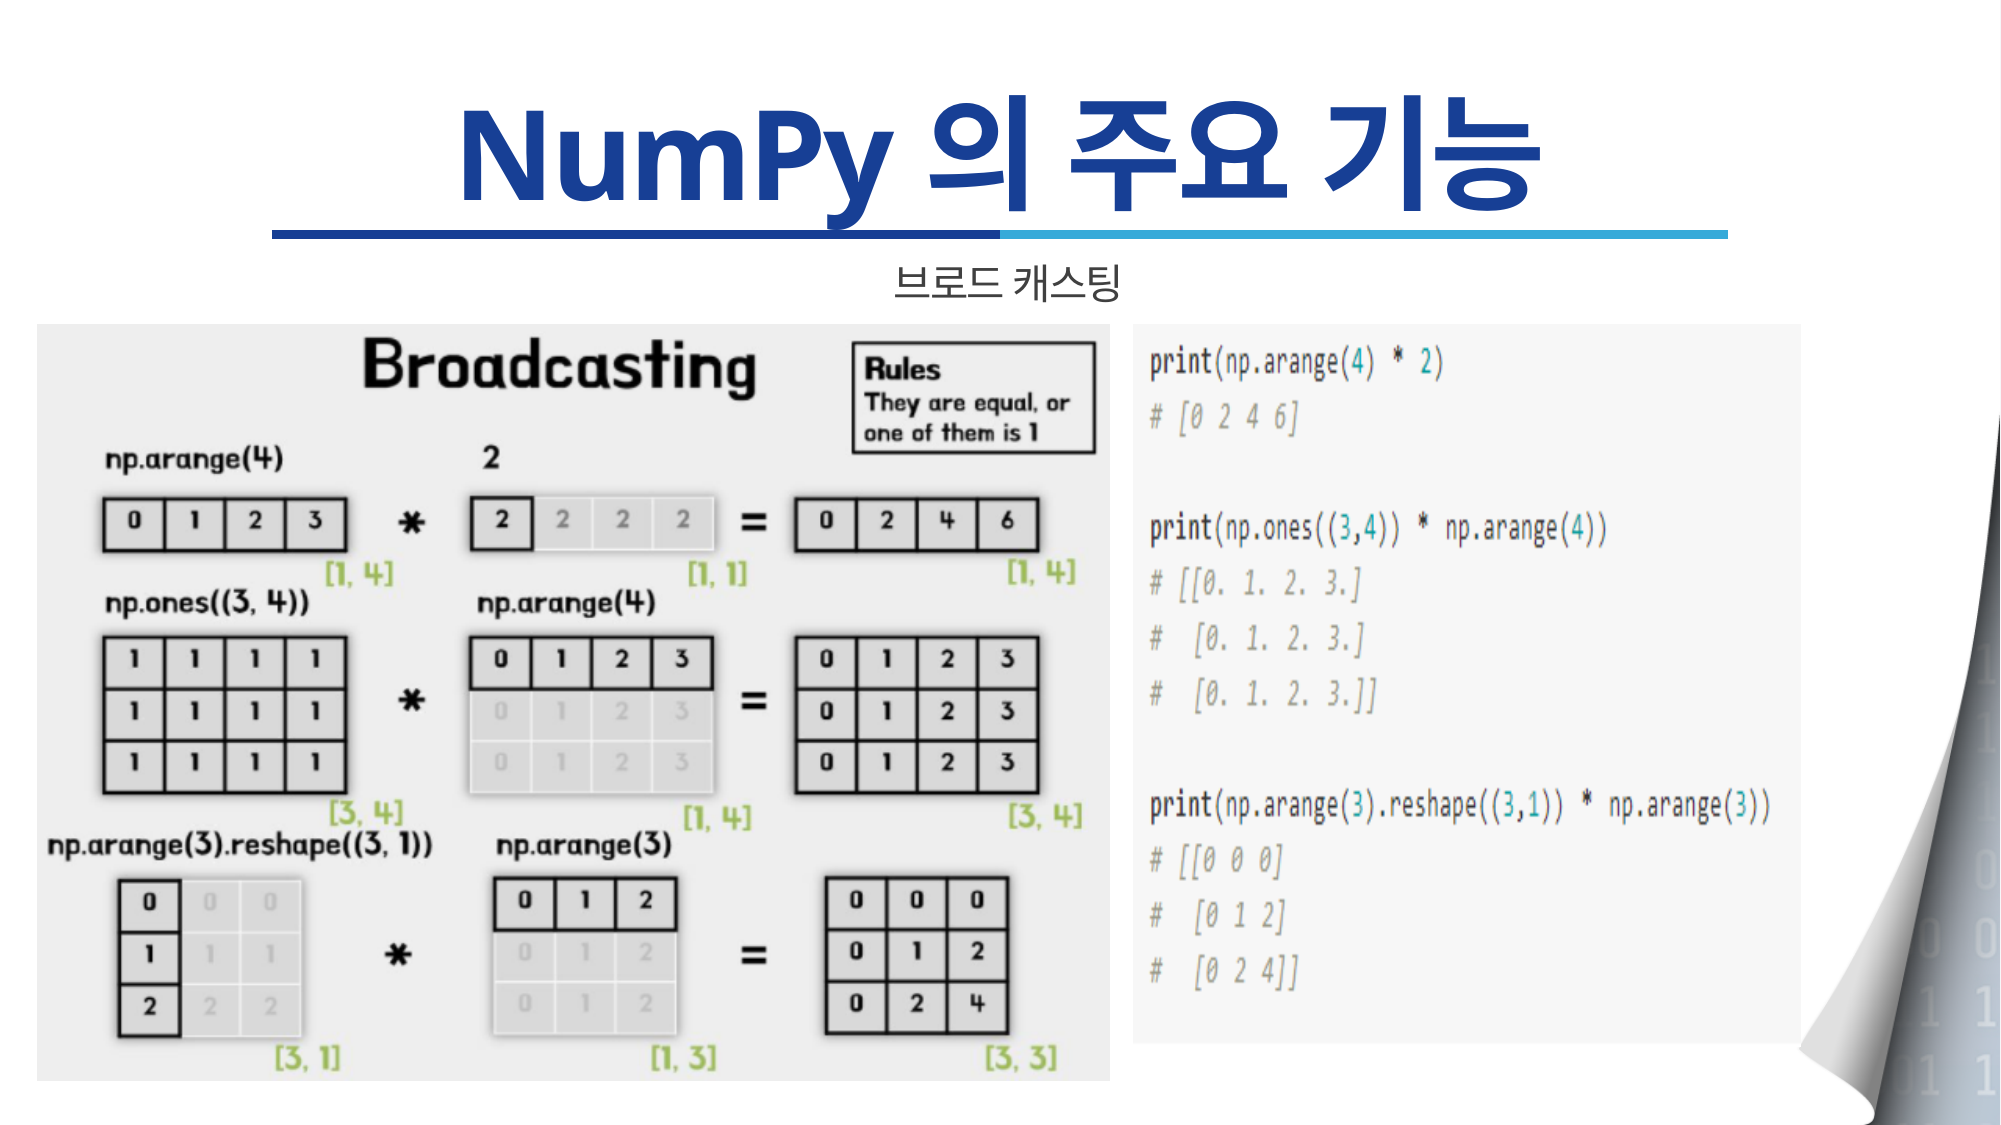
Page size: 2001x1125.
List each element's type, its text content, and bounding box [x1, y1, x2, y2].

picture [0, 0, 2001, 1125]
list 브로드 캐스팅 [0, 256, 2000, 312]
title NumPy의 주요 기능 [0, 84, 2000, 220]
